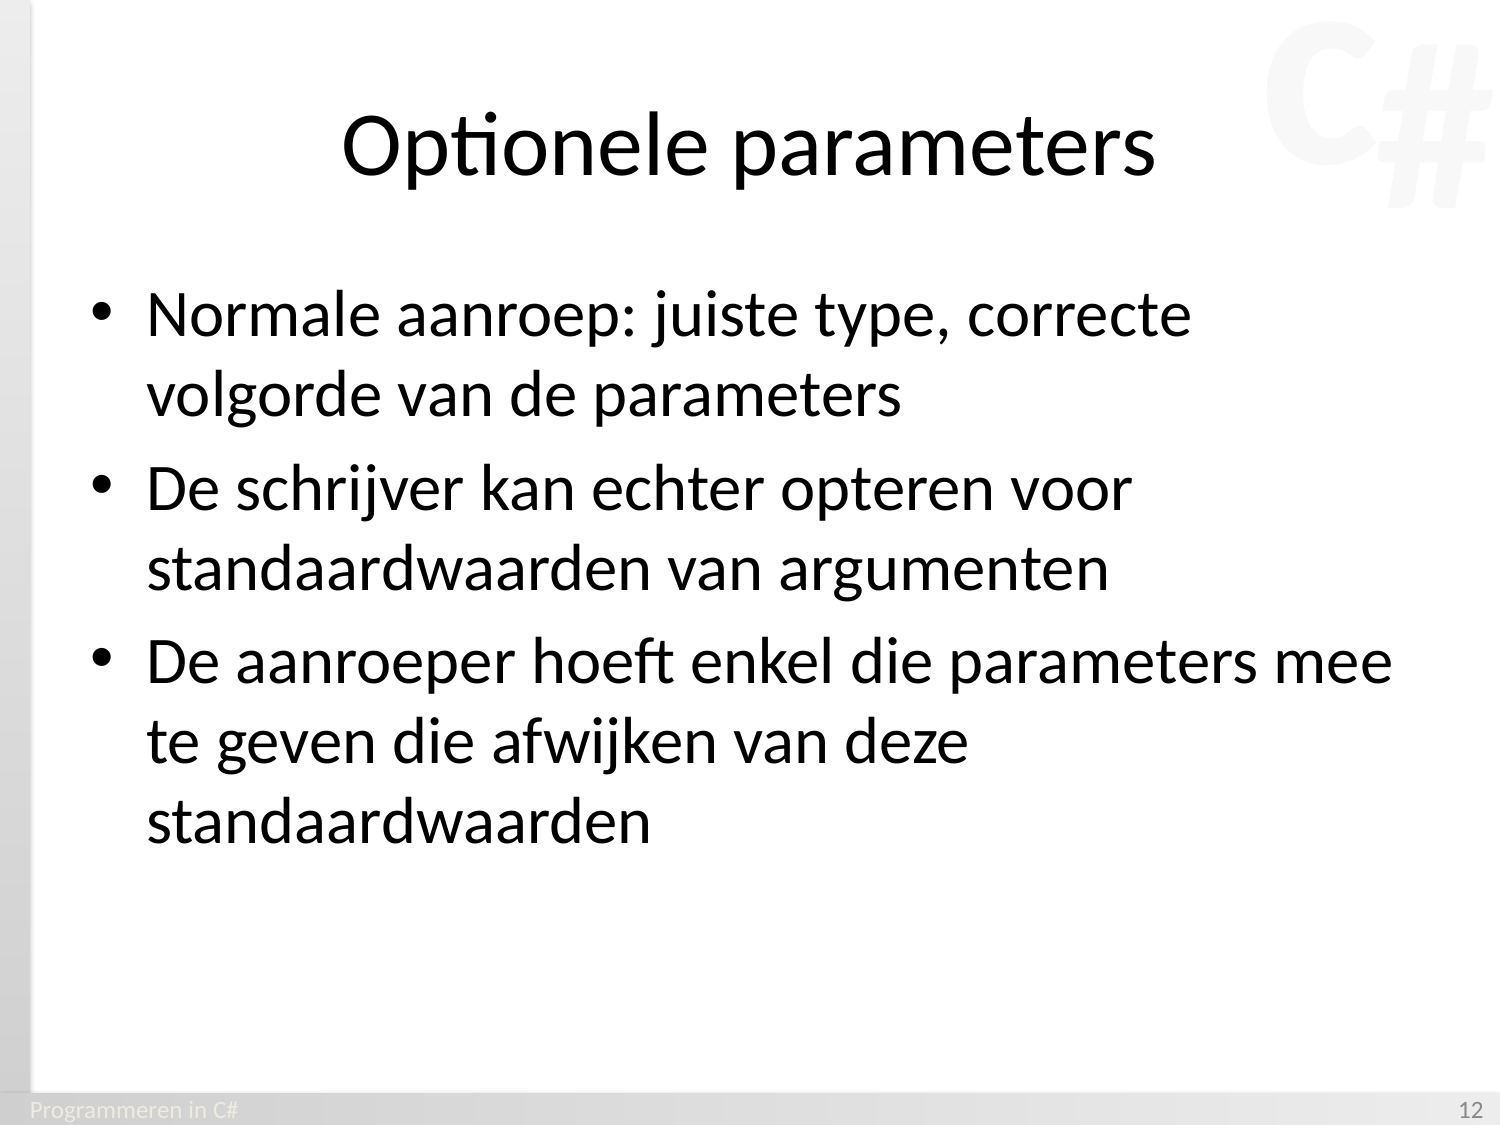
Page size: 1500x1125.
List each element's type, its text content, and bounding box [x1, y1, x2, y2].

list Normale aanroep: juiste type, correcte volgorde van de parameters De schrijver kan echter opteren voor standaardwaarden van argumenten De aanroeper hoeft enkel die parameters mee te geven die afwijken van deze standaardwaarden [75, 262, 1425, 1005]
footer Programmeren in C# [0, 1078, 372, 1125]
title Optionele parameters [75, 45, 1425, 233]
slide_number ‹#› [1148, 1078, 1499, 1125]
